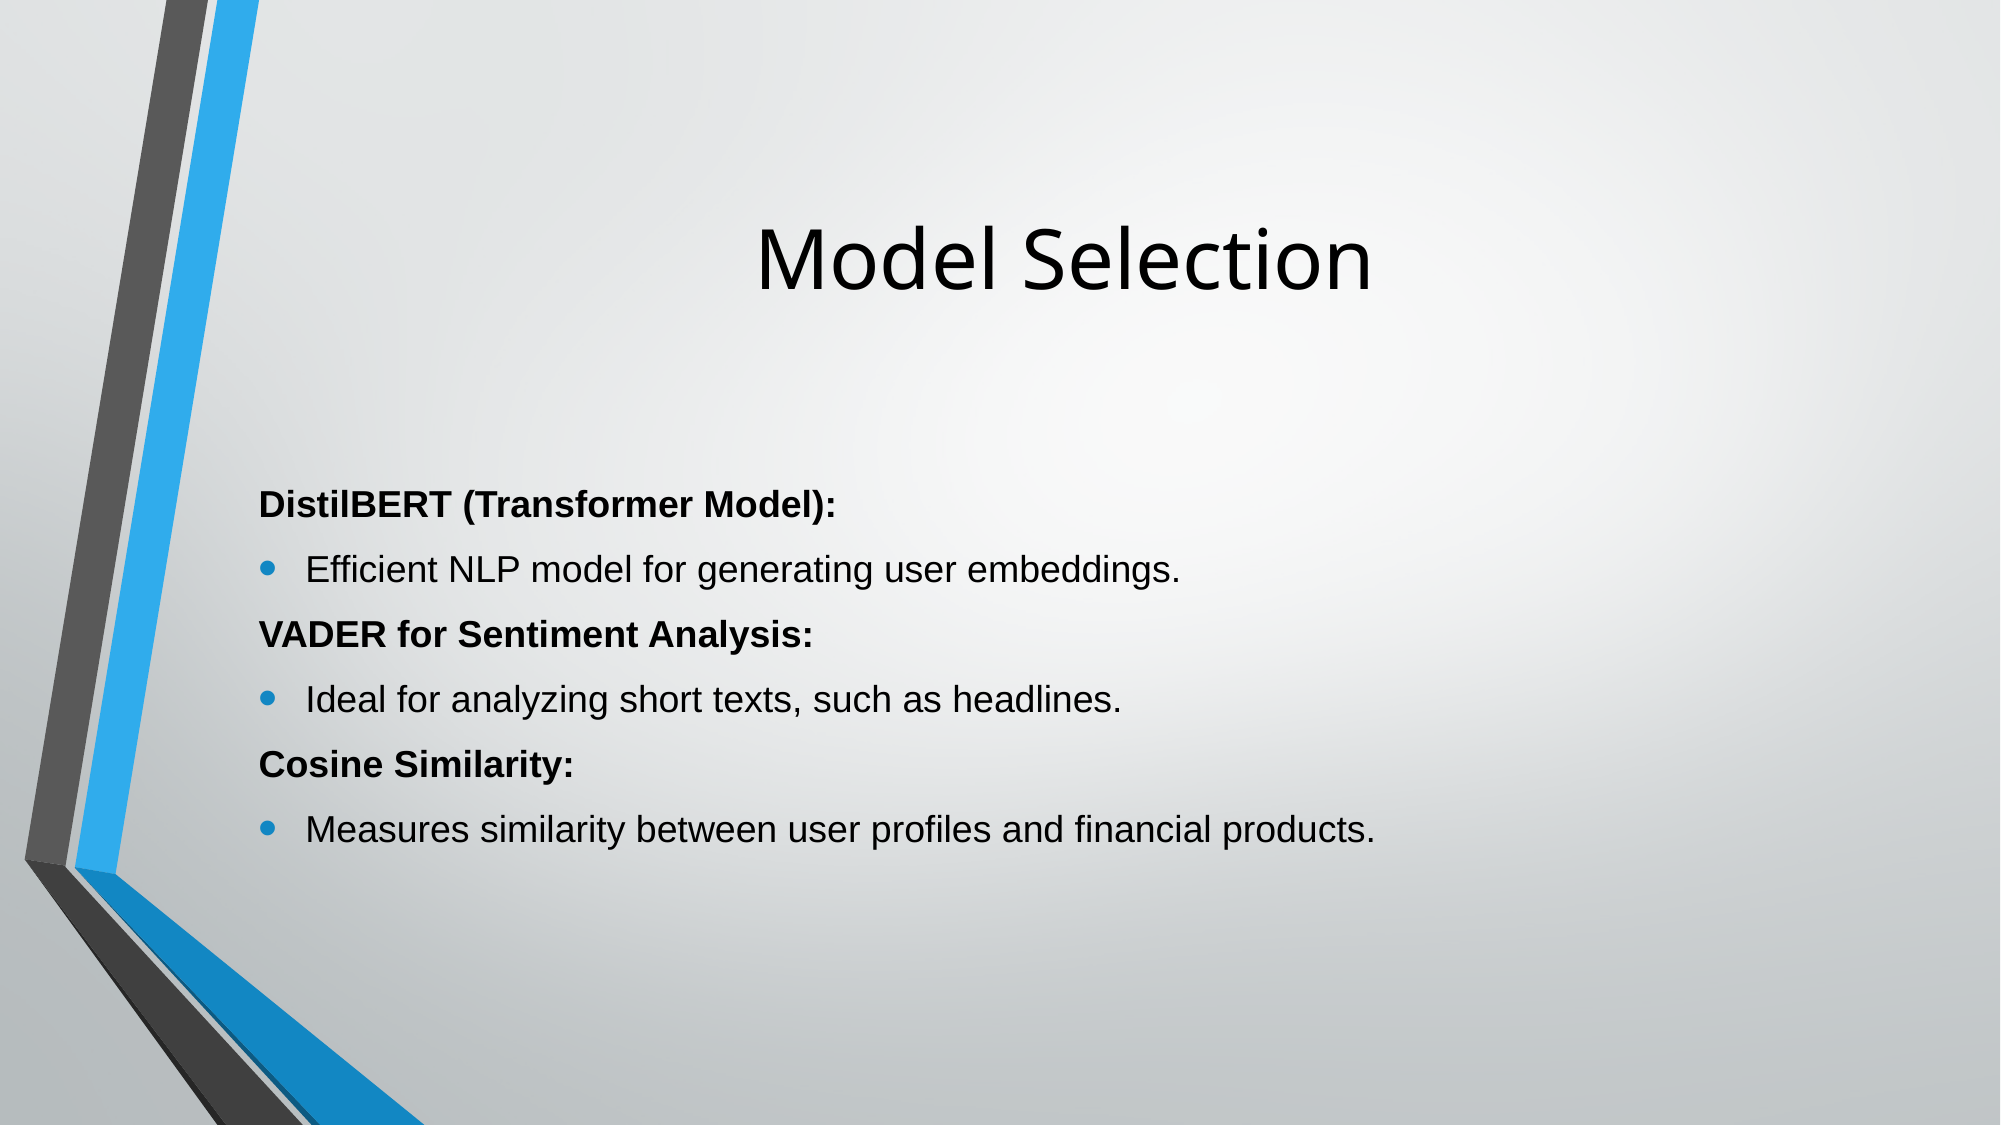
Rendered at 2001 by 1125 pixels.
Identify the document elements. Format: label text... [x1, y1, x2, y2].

list DistilBERT (Transformer Model): Efficient NLP model for generating user embeddings. VADER for Sentiment Analysis: Ideal for analyzing short texts, such as headlines. Cosine Similarity: Measures similarity between user profiles and financial products. [243, 367, 1405, 1021]
title Model Selection [243, 112, 1887, 400]
